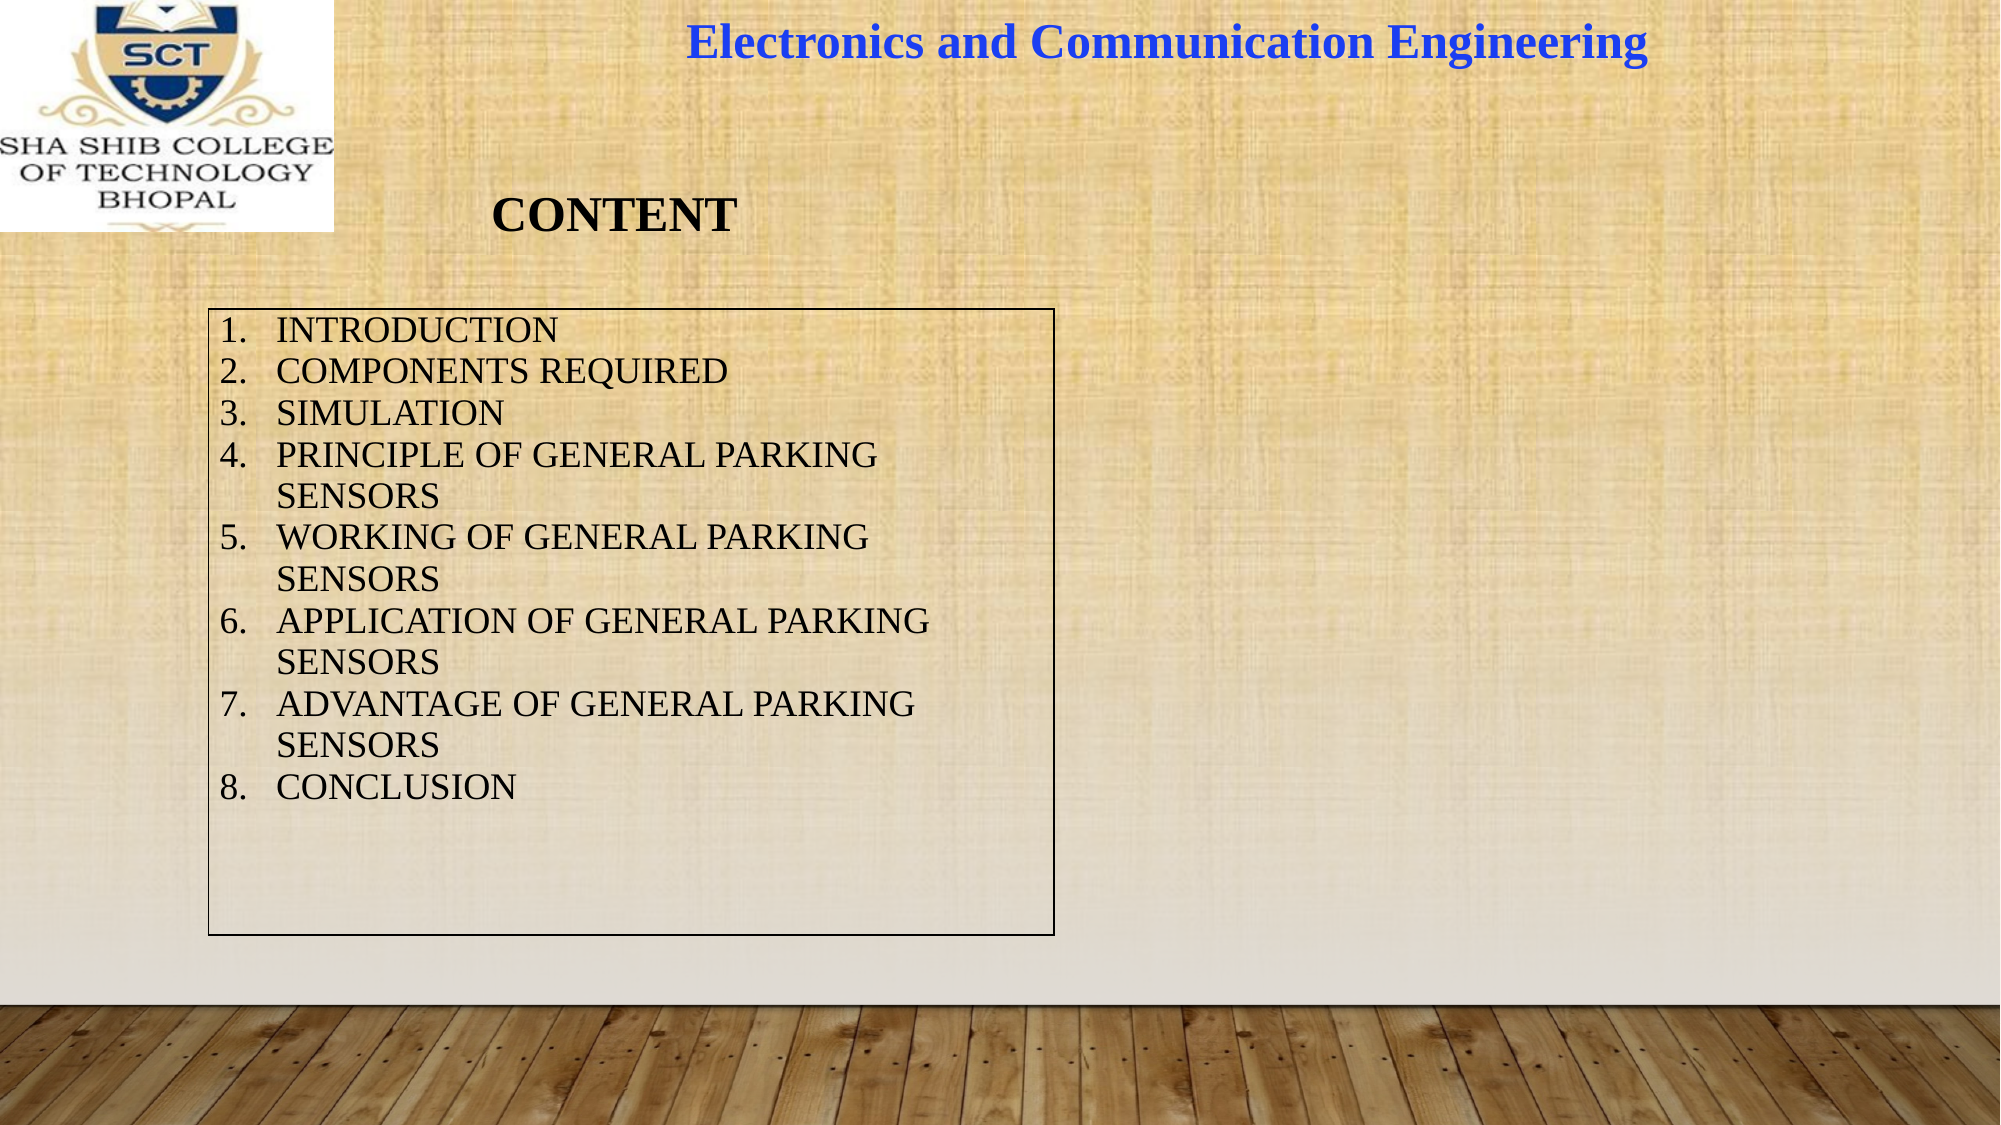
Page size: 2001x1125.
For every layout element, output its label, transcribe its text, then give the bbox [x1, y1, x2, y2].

text_box Electronics and Communication Engineering [360, 27, 2000, 77]
picture [0, 0, 2001, 396]
picture [0, 1005, 2001, 1125]
text_box CONTENT [476, 174, 1088, 249]
table_header INTRODUCTION COMPONENTS REQUIRED SIMULATION PRINCIPLE OF GENERAL PARKING SENSORS WORKING OF GENERAL PARKING SENSORS APPLICATION OF GENERAL PARKING SENSORS ADVANTAGE OF GENERAL PARKING SENSORS CONCLUSION [209, 310, 1053, 934]
